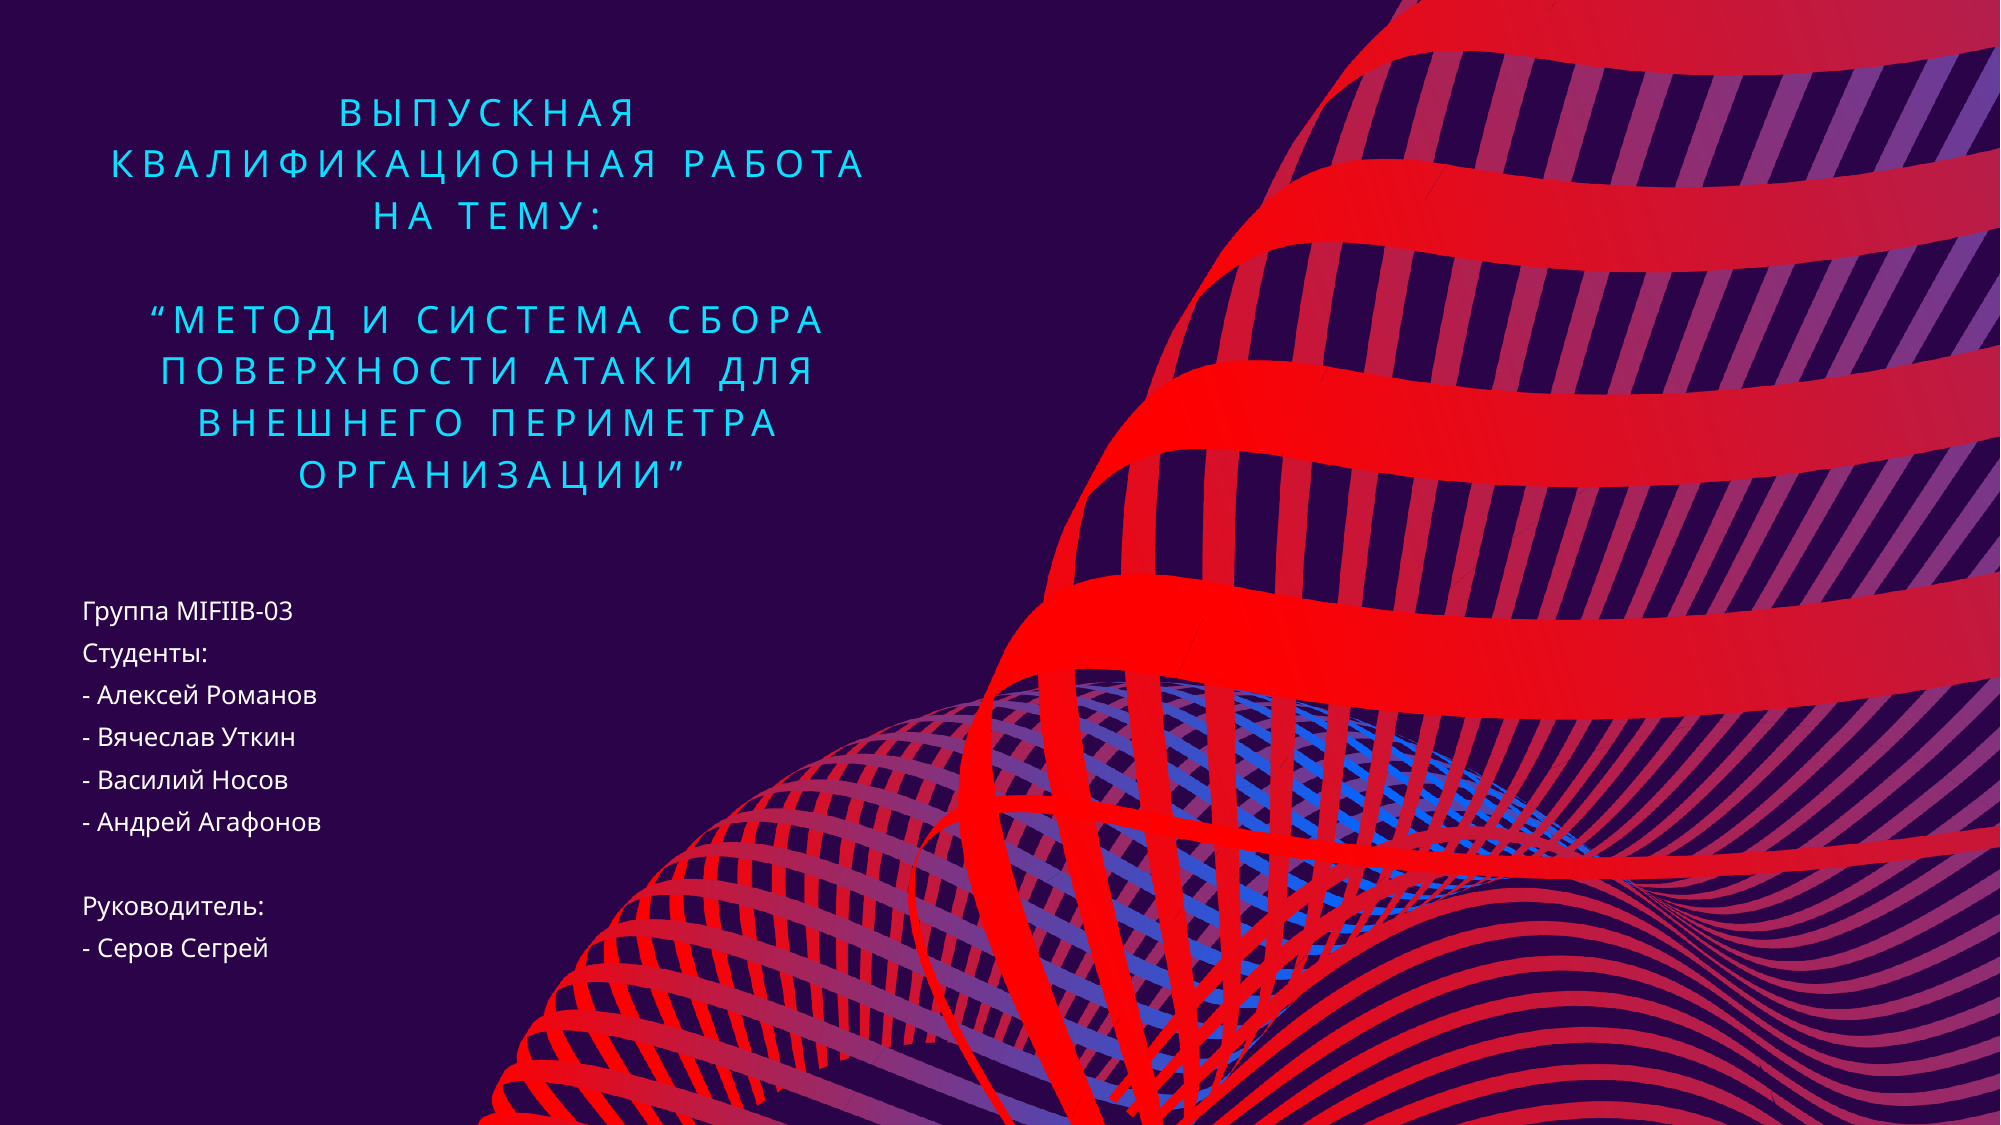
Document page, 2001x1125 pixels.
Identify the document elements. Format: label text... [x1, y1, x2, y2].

picture [0, 0, 2000, 1125]
list Группа MIFIIB-03 Студенты: - Алексей Романов - Вячеслав Уткин - Василий Носов - Андрей Агафонов Руководитель: - Серов Сегрей [67, 590, 532, 975]
title Выпускная квалификационная работа на тему: “Метод и система сбора поверхности атаки для внешнего периметра организации” [47, 33, 934, 504]
